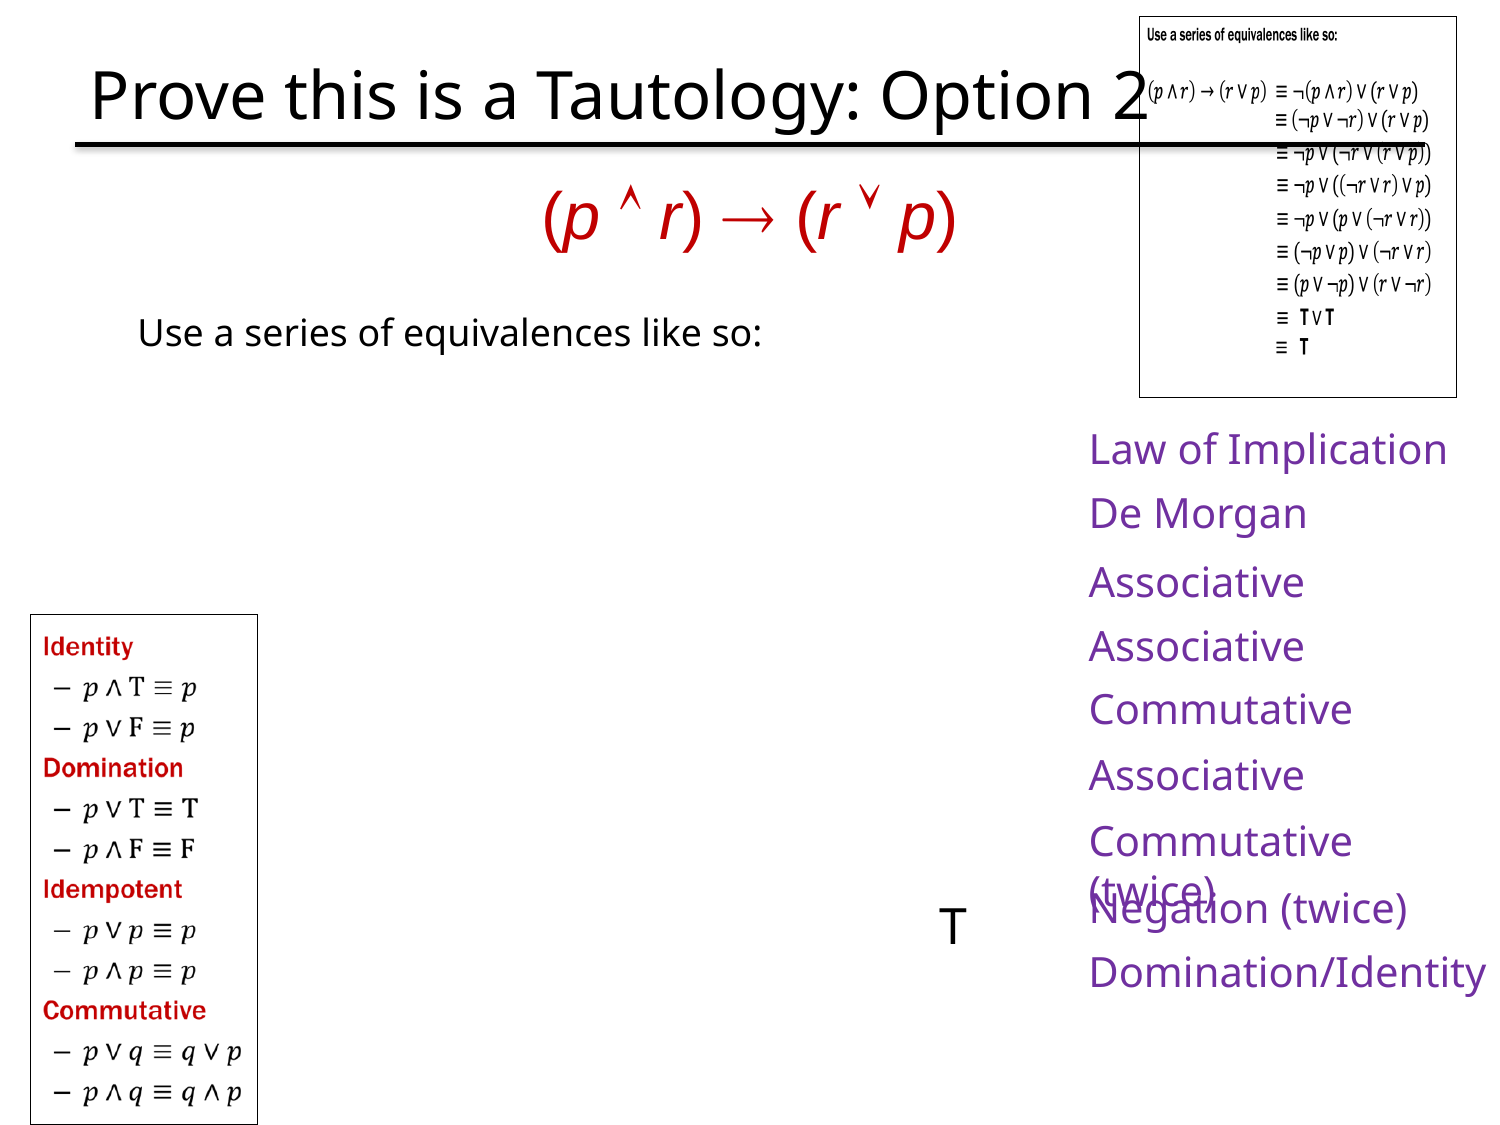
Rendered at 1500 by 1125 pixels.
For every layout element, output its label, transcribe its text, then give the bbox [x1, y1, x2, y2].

picture [30, 613, 258, 1125]
text_box Commutative (twice) [1073, 806, 1500, 874]
text_box Associative [1073, 548, 1500, 612]
title Prove this is a Tautology: Option 2 [75, 45, 1134, 145]
text_box Commutative [1073, 675, 1500, 741]
text_box De Morgan [1073, 479, 1500, 544]
text_box Negation (twice) [1073, 874, 1500, 938]
text_box (p  r)  (r  p) [74, 165, 1134, 298]
text_box Domination/Identity [1073, 938, 1500, 1004]
text_box Associative [1073, 741, 1500, 806]
text_box Law of Implication [1073, 415, 1500, 479]
picture [1139, 15, 1457, 399]
text_box Associative [1073, 612, 1500, 675]
